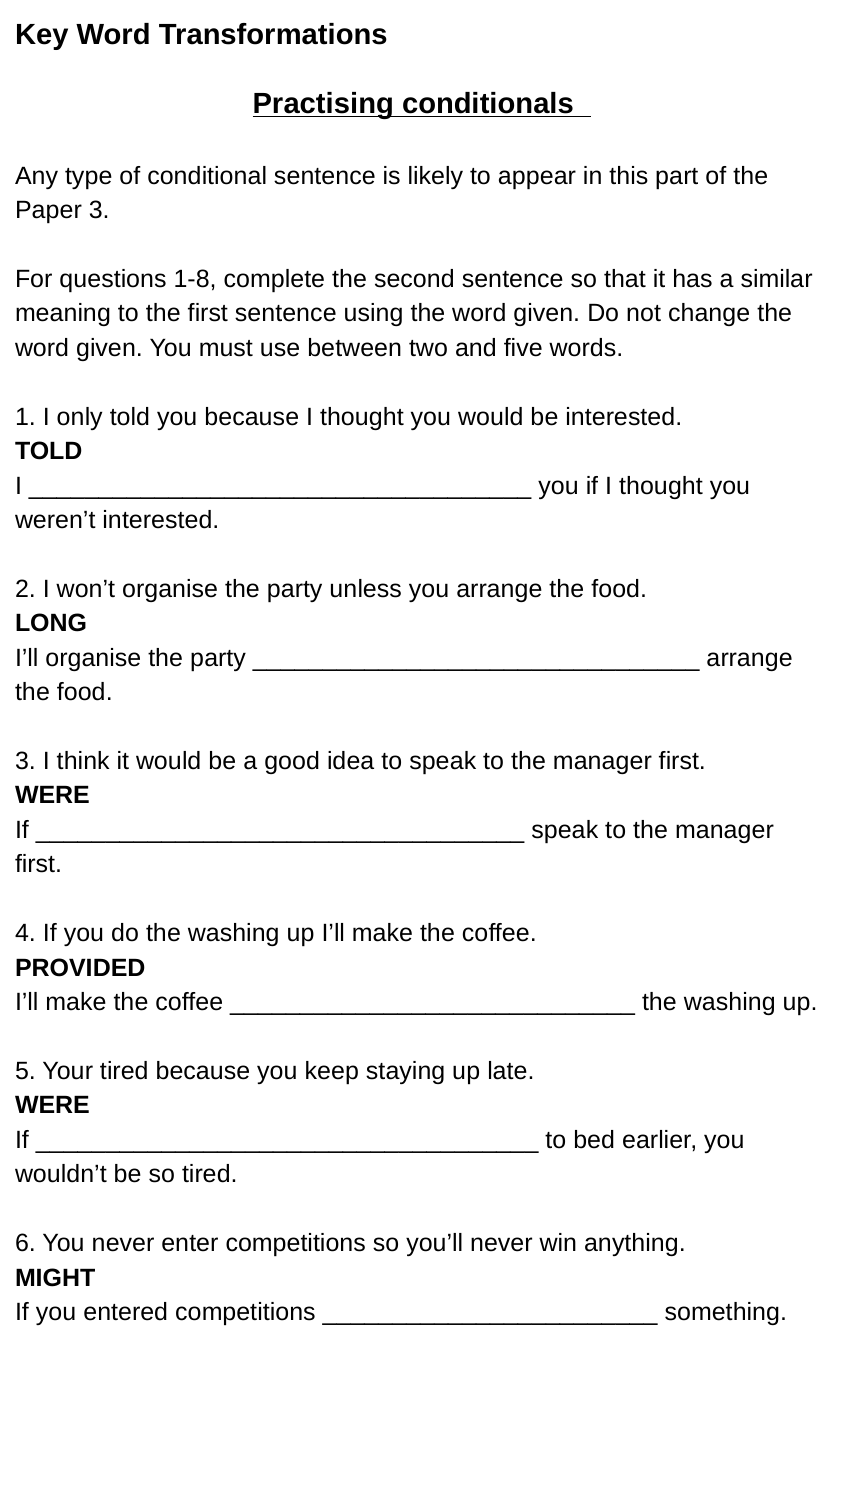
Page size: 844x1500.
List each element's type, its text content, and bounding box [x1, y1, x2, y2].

text_box Key Word Transformations Practising conditionals Any type of conditional sentence is likely to appear in this part of the Paper 3. For questions 1-8, complete the second sentence so that it has a similar meaning to the first sentence using the word given. Do not change the word given. You must use between two and five words. 1. I only told you because I thought you would be interested. TOLD I ____________________________________ you if I thought you weren’t interested. 2. I won’t organise the party unless you arrange the food. LONG I’ll organise the party ________________________________ arrange the food. 3. I think it would be a good idea to speak to the manager first. WERE If ___________________________________ speak to the manager first. 4. If you do the washing up I’ll make the coffee. PROVIDED I’ll make the coffee _____________________________ the washing up. 5. Your tired because you keep staying up late. WERE If ____________________________________ to bed earlier, you wouldn’t be so tired. 6. You never enter competitions so you’ll never win anything. MIGHT If you entered competitions ________________________ something. [0, 0, 843, 1500]
